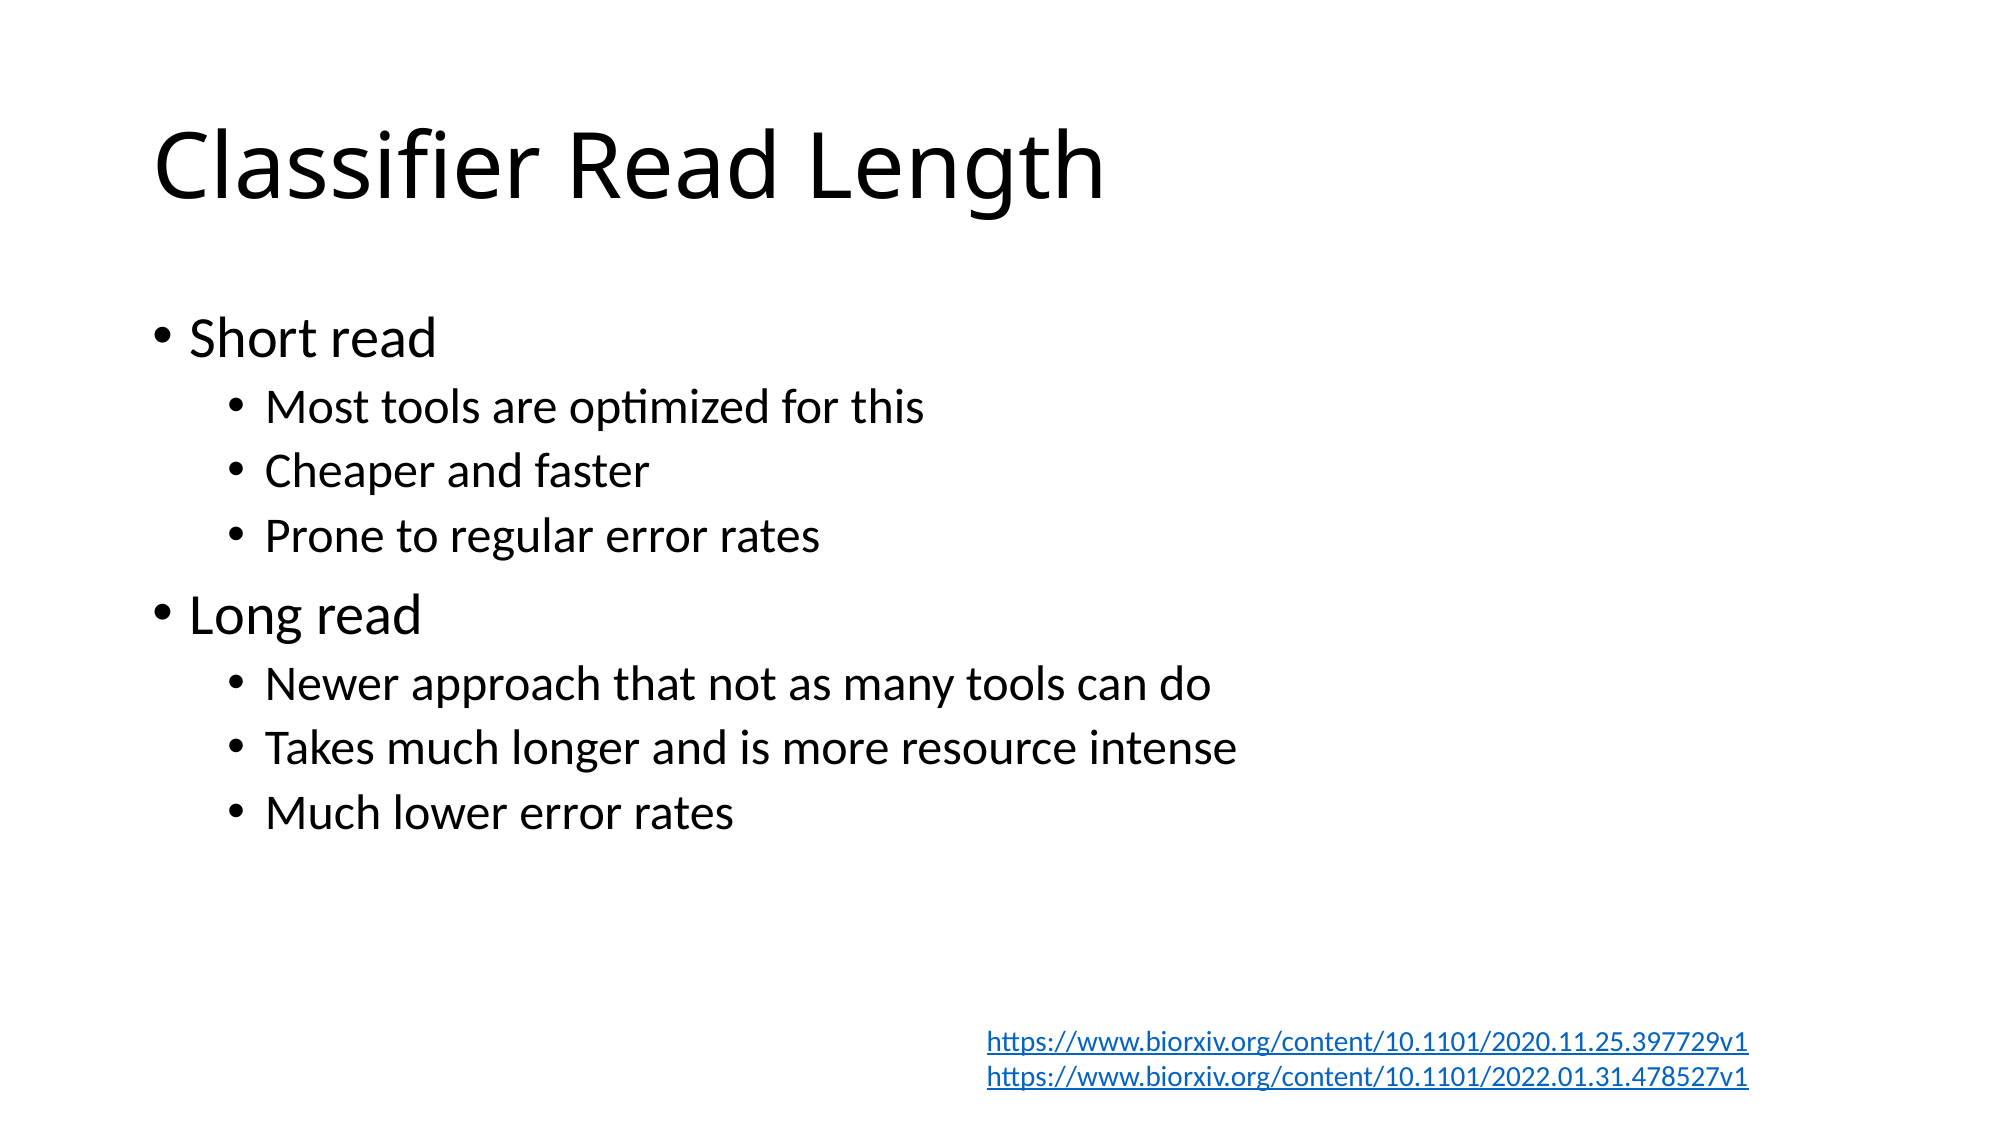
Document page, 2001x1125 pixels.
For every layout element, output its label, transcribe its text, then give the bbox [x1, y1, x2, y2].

list Short read Most tools are optimized for this Cheaper and faster Prone to regular error rates Long read Newer approach that not as many tools can do Takes much longer and is more resource intense Much lower error rates [137, 299, 1863, 1014]
title Classifier Read Length [137, 59, 1863, 278]
text_box https://www.biorxiv.org/content/10.1101/2020.11.25.397729v1 https://www.biorxiv.org/content/10.1101/2022.01.31.478527v1 [971, 1014, 1863, 1100]
